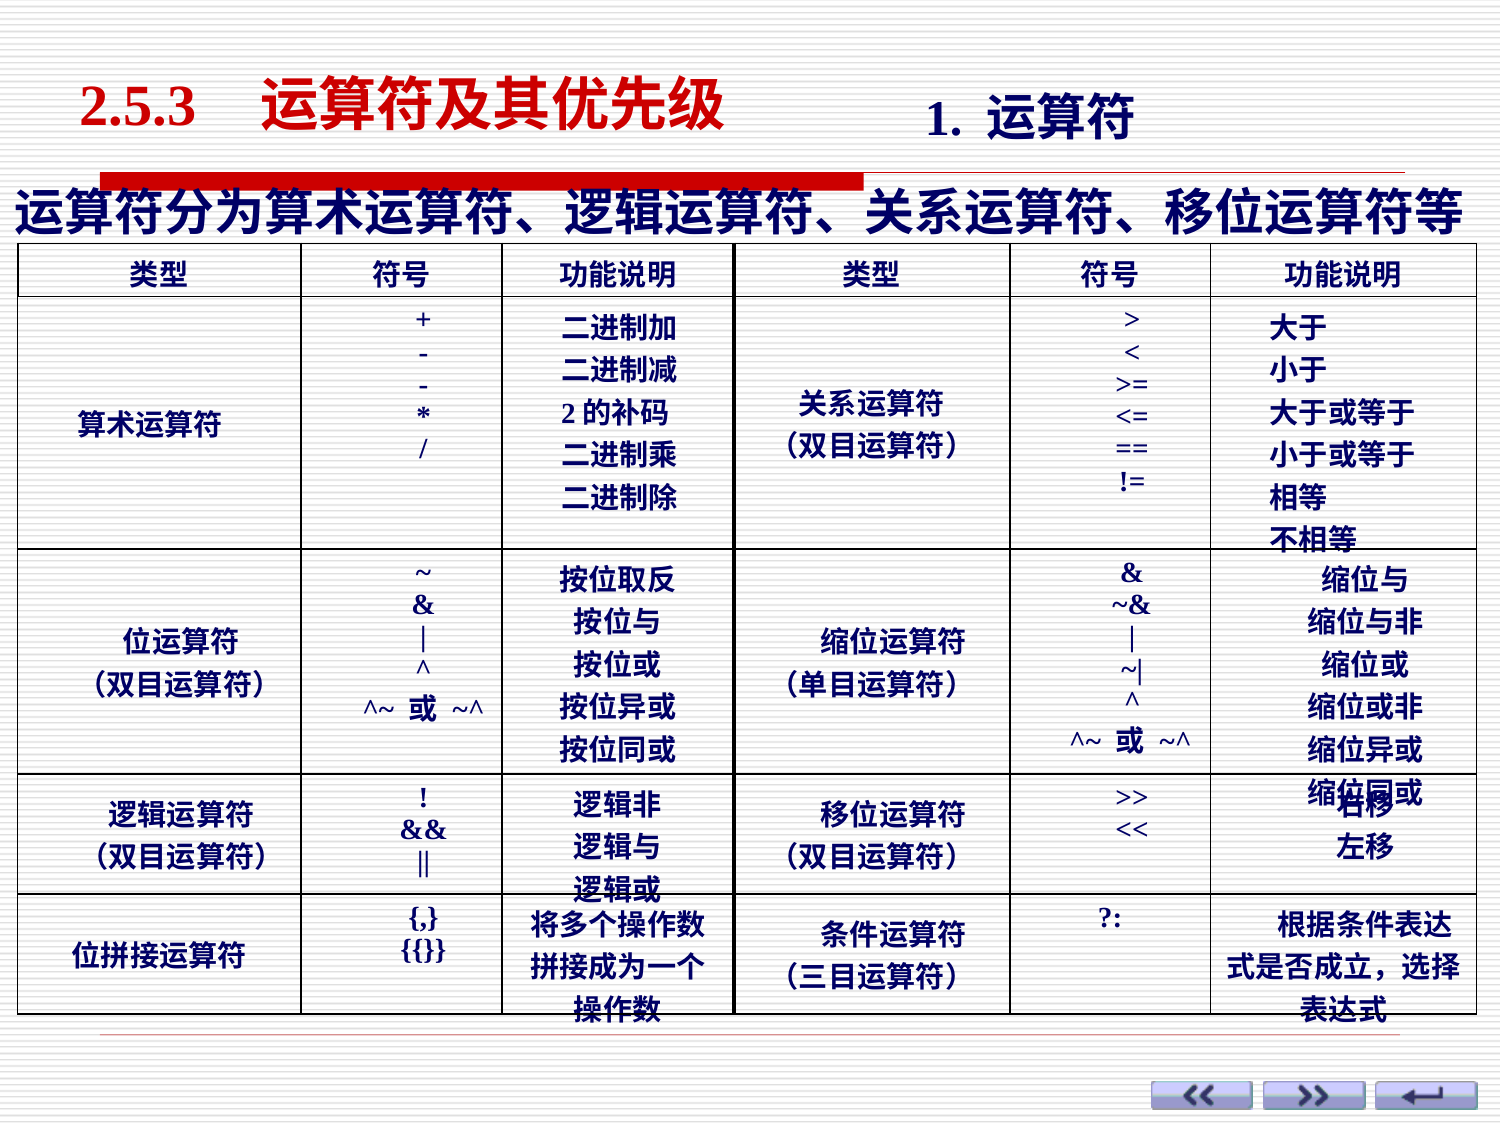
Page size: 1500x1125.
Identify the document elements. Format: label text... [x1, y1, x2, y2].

table_cell & ~& | ~| ^ ^~ 或 ~^ [1011, 550, 1210, 773]
table_header 功能说明 [1211, 248, 1476, 296]
table_cell 大于 小于 大于或等于 小于或等于 相等 不相等 [1211, 297, 1476, 548]
table_header 符号 [302, 248, 501, 296]
table_header 功能说明 [503, 248, 732, 296]
table_cell 右移 左移 [1211, 775, 1476, 893]
table_header 符号 [1011, 248, 1210, 296]
table_cell ~ & | ^ ^~ 或 ~^ [302, 550, 501, 773]
table_cell ! && || [302, 775, 501, 893]
text_box 2.5.3 运算符及其优先级 [64, 54, 821, 150]
text_box 运算符分为算术运算符、逻辑运算符、关系运算符、移位运算符等 [0, 172, 1500, 248]
table_cell 位拼接运算符 [18, 895, 300, 1013]
table_cell >> << [1011, 775, 1210, 893]
table_cell 按位取反 按位与 按位或 按位异或 按位同或 [503, 550, 732, 773]
table_cell 将多个操作数拼接成为一个操作数 [503, 895, 732, 1013]
table_cell {,} {{}} [302, 895, 501, 1013]
table_cell 根据条件表达式是否成立，选择表达式 [1211, 895, 1476, 1013]
table_cell 逻辑非 逻辑与 逻辑或 [503, 775, 732, 893]
table_cell + - - * / [302, 297, 501, 548]
picture [0, 248, 1500, 1125]
picture [0, 0, 1500, 172]
table_cell 条件运算符（三目运算符） [736, 895, 1009, 1013]
table_cell 移位运算符（双目运算符） [736, 775, 1009, 893]
table_cell 关系运算符 （双目运算符） [736, 297, 1009, 548]
table_cell 逻辑运算符 （双目运算符） [18, 775, 300, 893]
table_cell 算术运算符 [18, 297, 300, 548]
table_header 类型 [736, 248, 1009, 296]
table_cell > < >= <= == != [1011, 297, 1210, 548]
table_cell 缩位与 缩位与非 缩位或 缩位或非 缩位异或 缩位同或 [1211, 550, 1476, 773]
table_cell ?: [1011, 895, 1210, 1013]
table_cell 位运算符 （双目运算符） [18, 550, 300, 773]
text_box 1. 运算符 [910, 78, 1152, 153]
table_header 类型 [19, 248, 300, 296]
table_cell 二进制加 二进制减 2的补码 二进制乘 二进制除 [503, 297, 732, 548]
table_cell 缩位运算符（单目运算符） [736, 550, 1009, 773]
